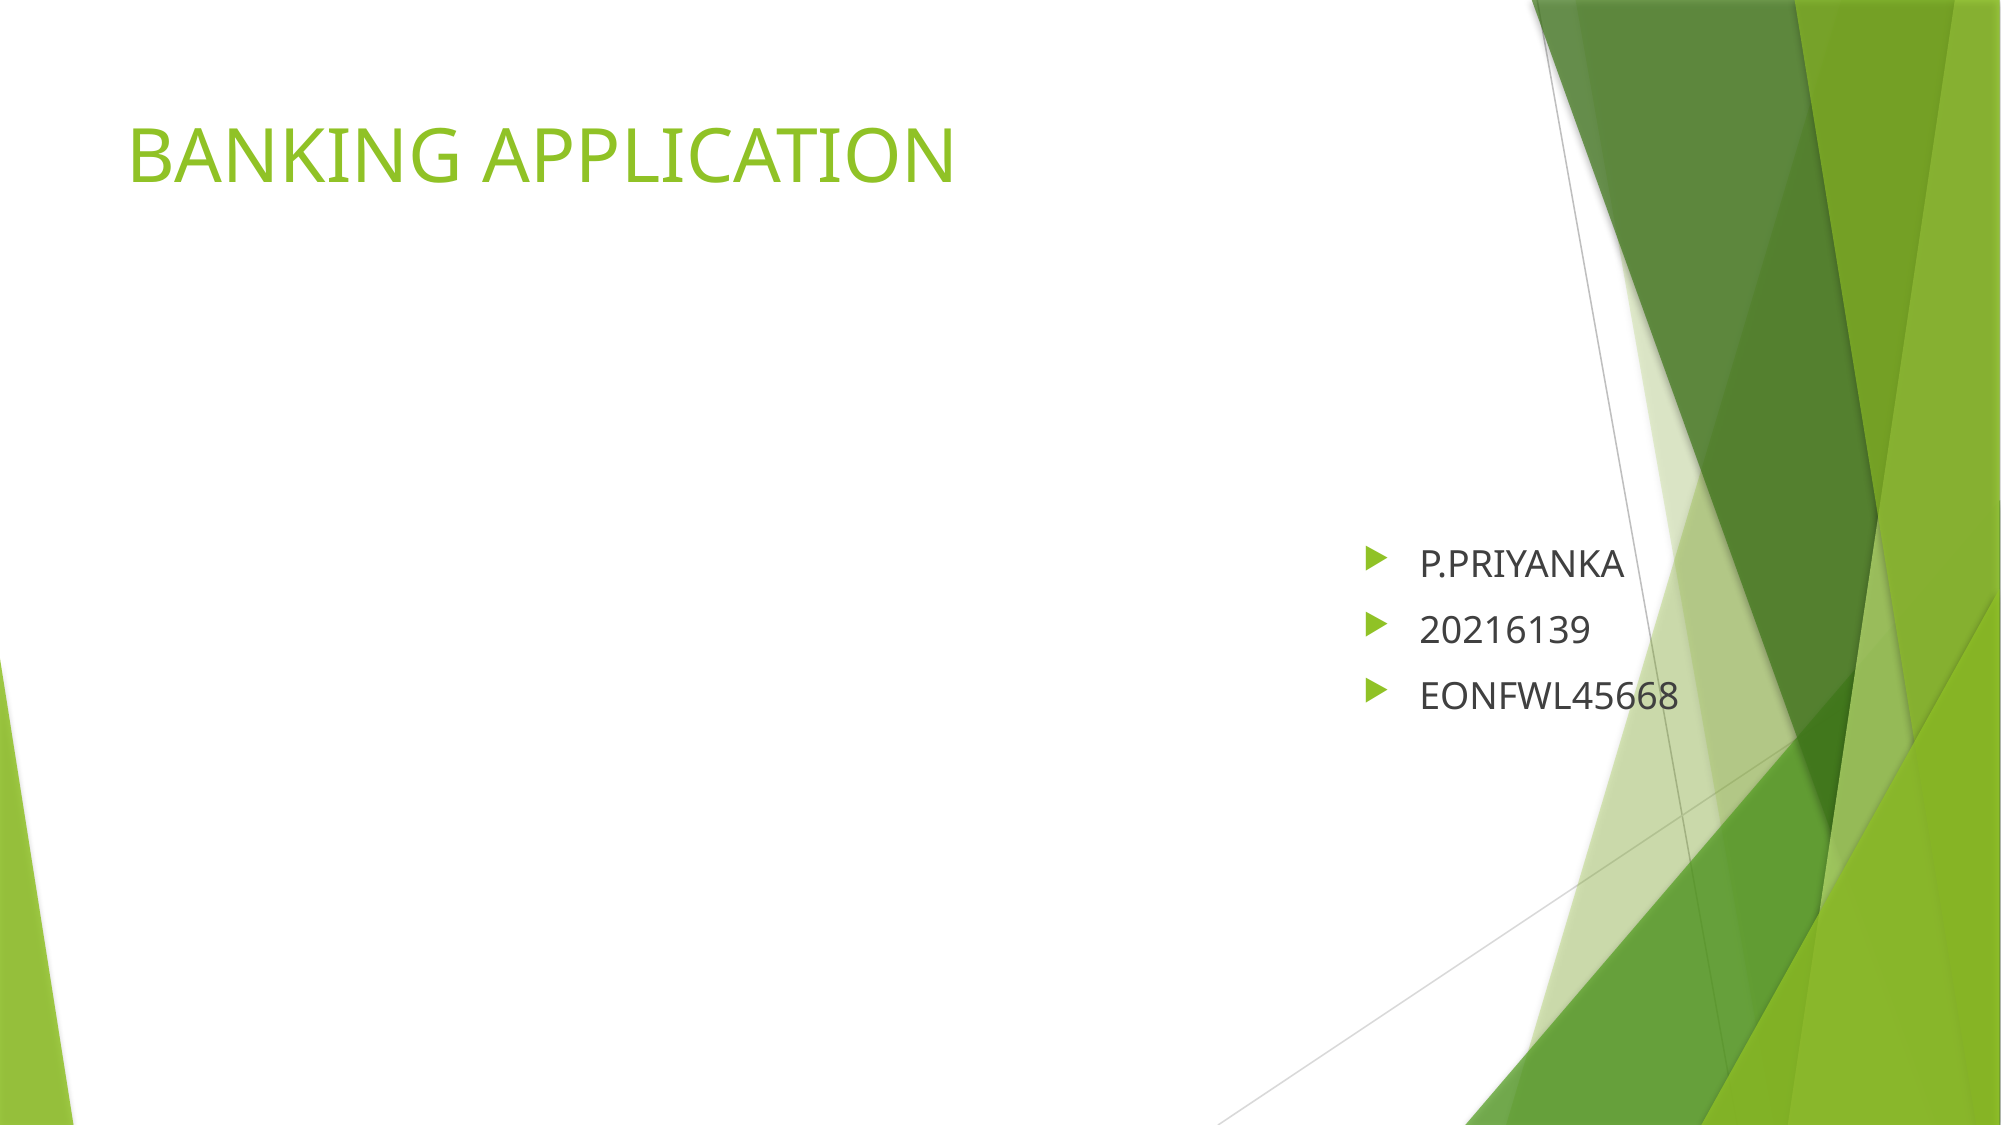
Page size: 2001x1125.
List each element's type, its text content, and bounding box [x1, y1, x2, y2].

list P.PRIYANKA 20216139 EONFWL45668 [1348, 532, 1935, 1094]
title BANKING APPLICATION [111, 99, 1522, 317]
